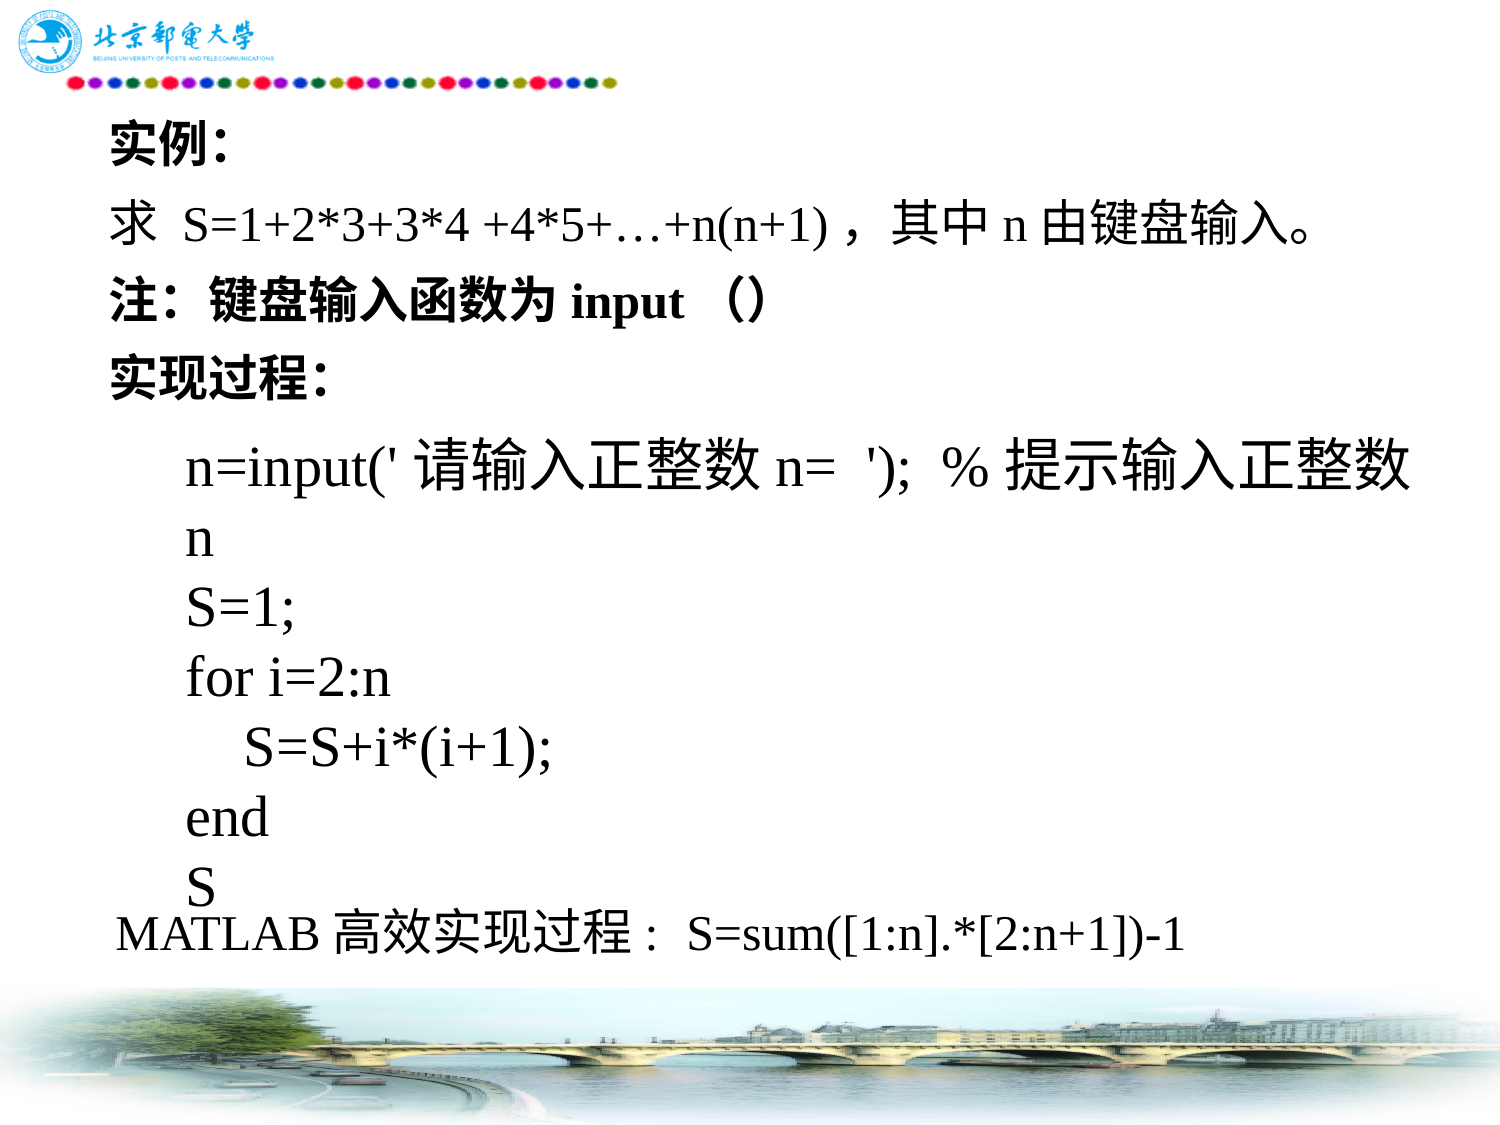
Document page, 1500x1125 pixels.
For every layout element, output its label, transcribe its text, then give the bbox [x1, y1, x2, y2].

text_box n=input('请输入正整数n= '); %提示输入正整数n S=1; for i=2:n S=S+i*(i+1); end S [171, 420, 1435, 926]
picture [17, 2, 625, 95]
text_box S=sum([1:n].*[2:n+1])-1 [671, 926, 1416, 968]
title 实例： 求 S=1+2*3+3*4 +4*5+…+n(n+1)，其中n由键盘输入。 注：键盘输入函数为input（） 实现过程： [93, 87, 1426, 386]
text_box MATLAB高效实现过程: [100, 893, 1413, 988]
picture [0, 962, 1500, 1125]
